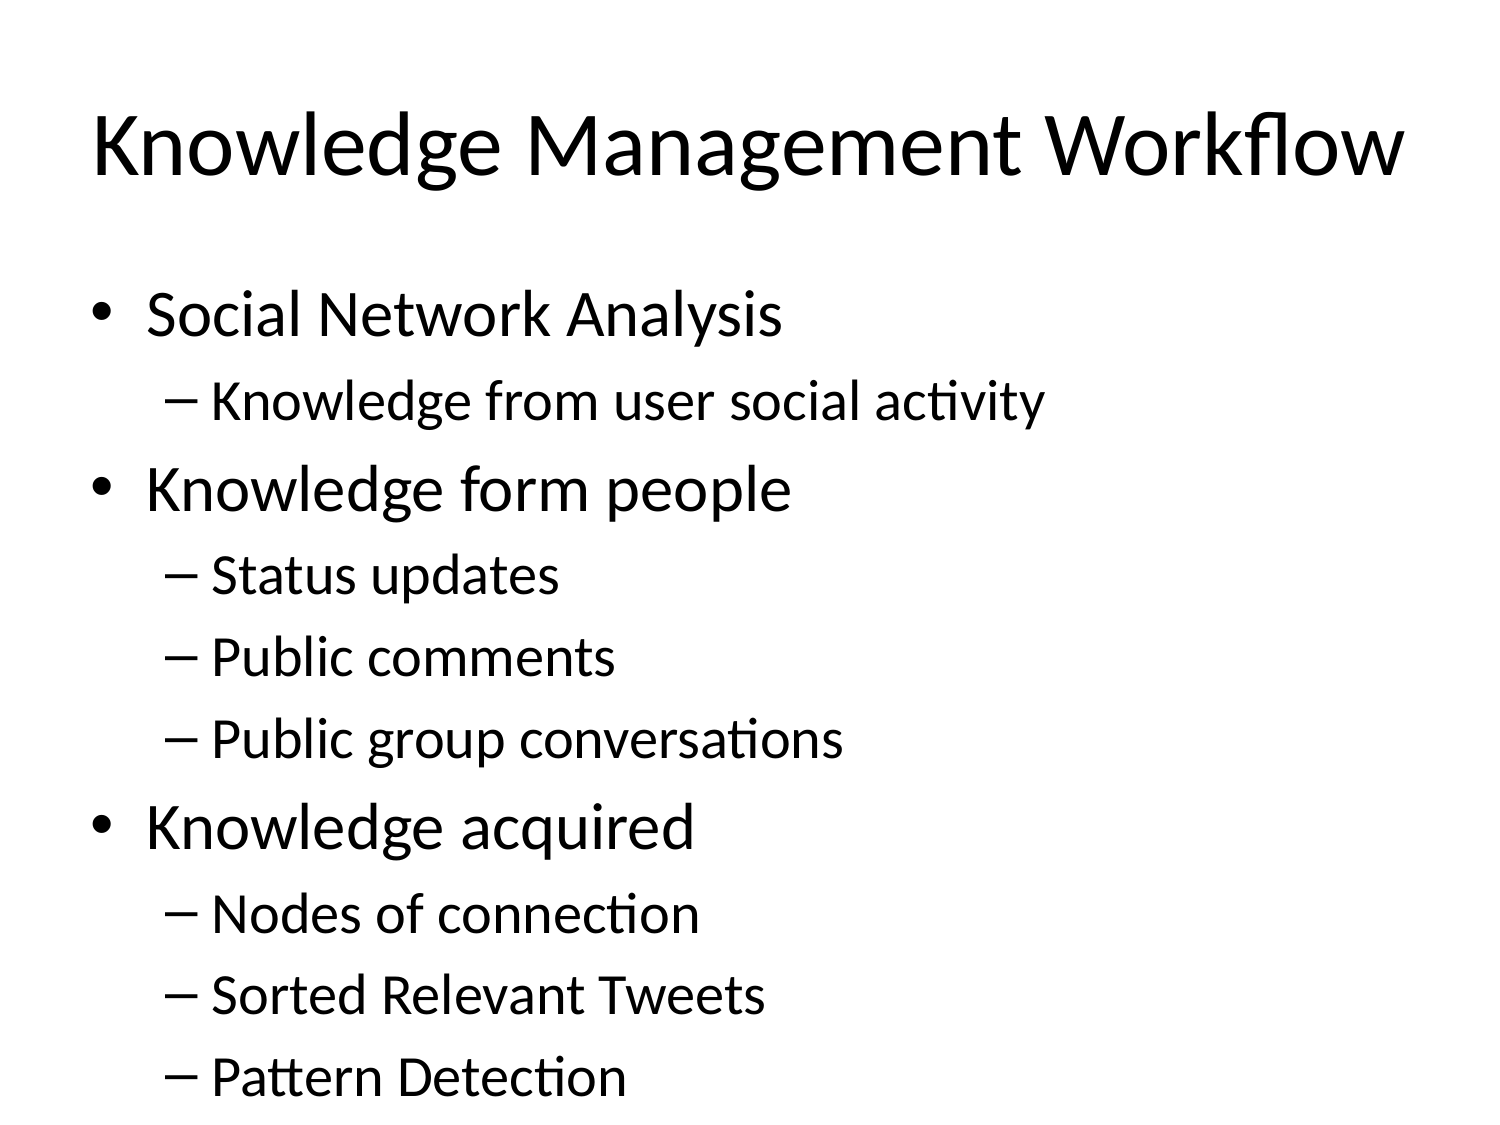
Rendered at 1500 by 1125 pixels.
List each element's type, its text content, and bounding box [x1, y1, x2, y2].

title Knowledge Management Workflow [75, 45, 1425, 233]
list Social Network Analysis Knowledge from user social activity Knowledge form people Status updates Public comments Public group conversations Knowledge acquired Nodes of connection Sorted Relevant Tweets Pattern Detection [75, 262, 1425, 1125]
